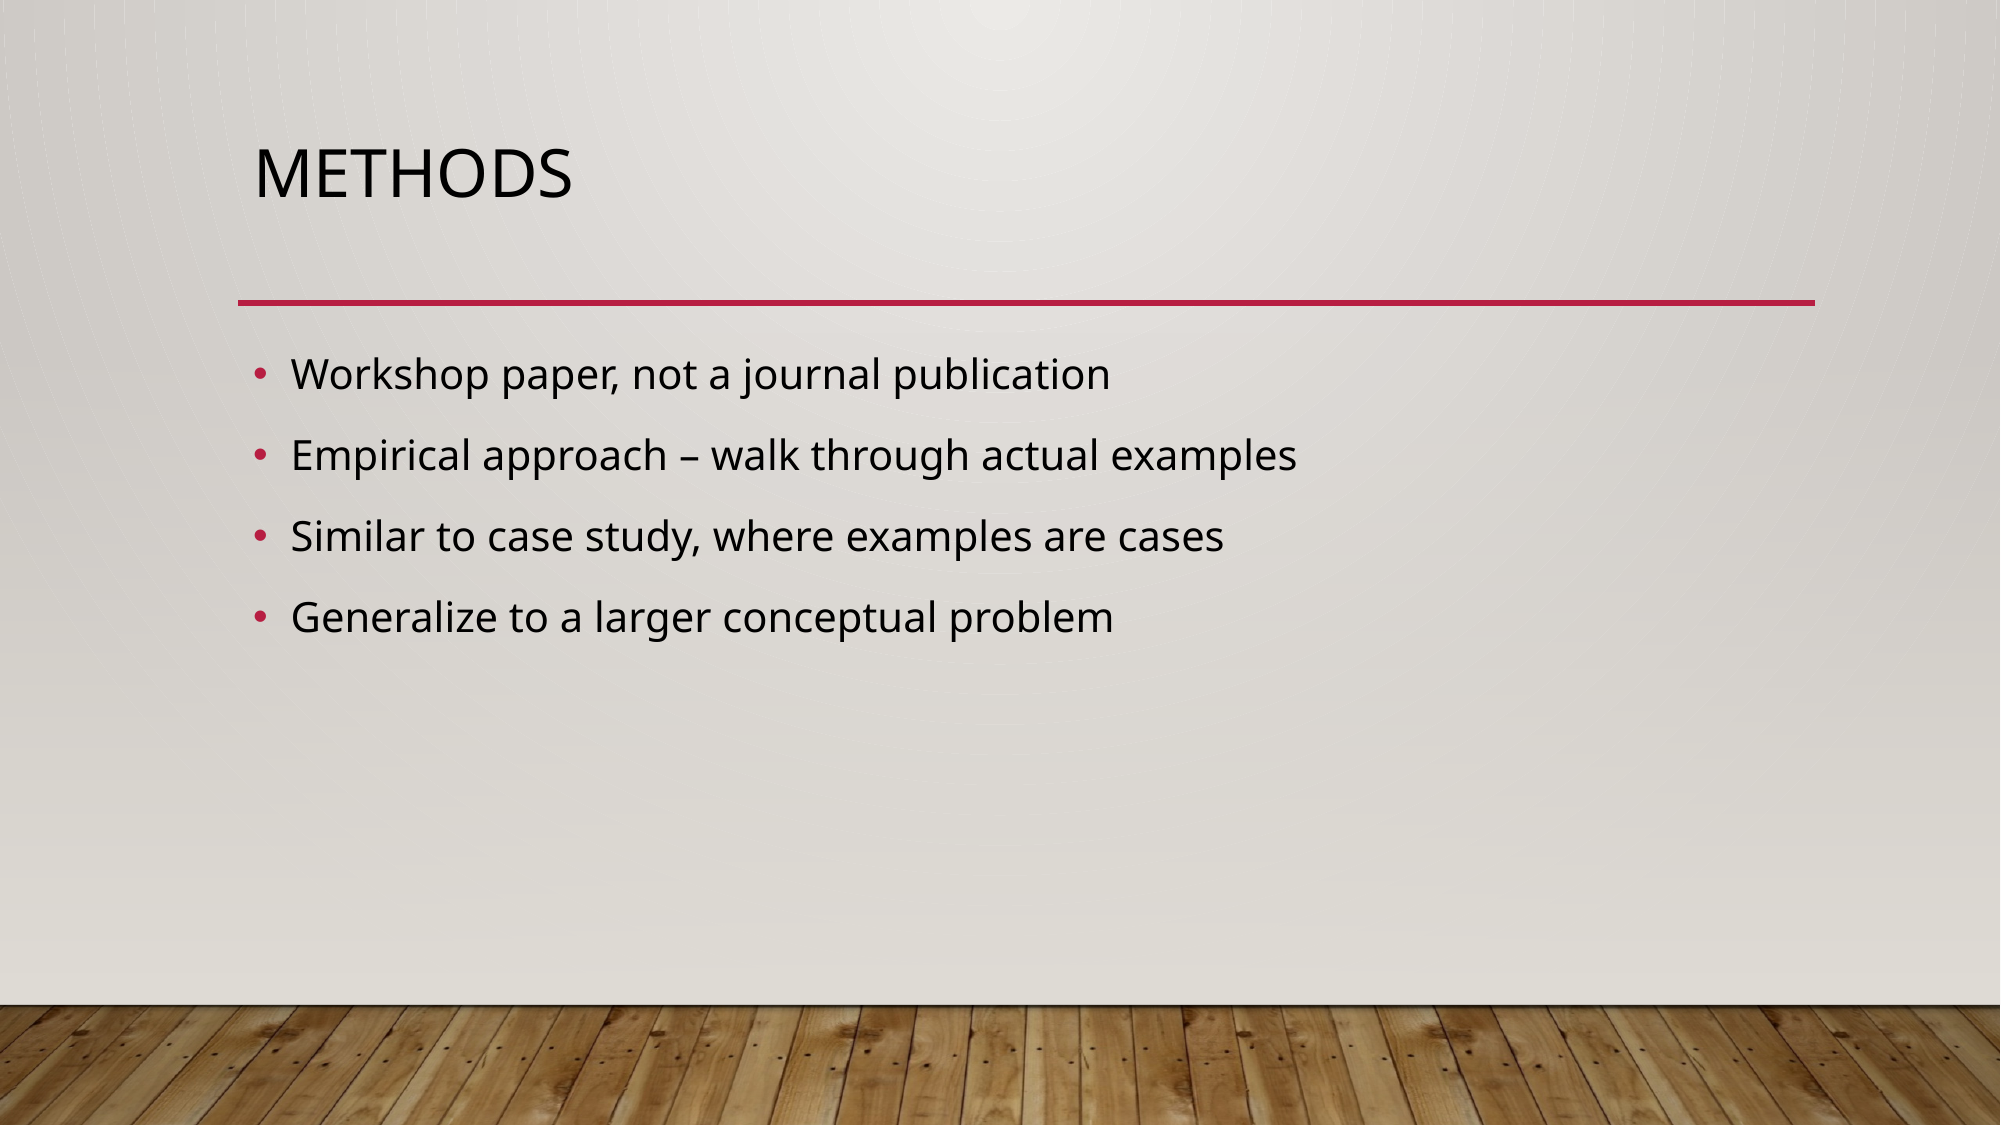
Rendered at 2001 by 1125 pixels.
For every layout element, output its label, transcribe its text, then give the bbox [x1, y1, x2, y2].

title methods [238, 131, 1814, 305]
picture [0, 1005, 2000, 1125]
list Workshop paper, not a journal publication Empirical approach – walk through actual examples Similar to case study, where examples are cases Generalize to a larger conceptual problem [238, 330, 1814, 897]
